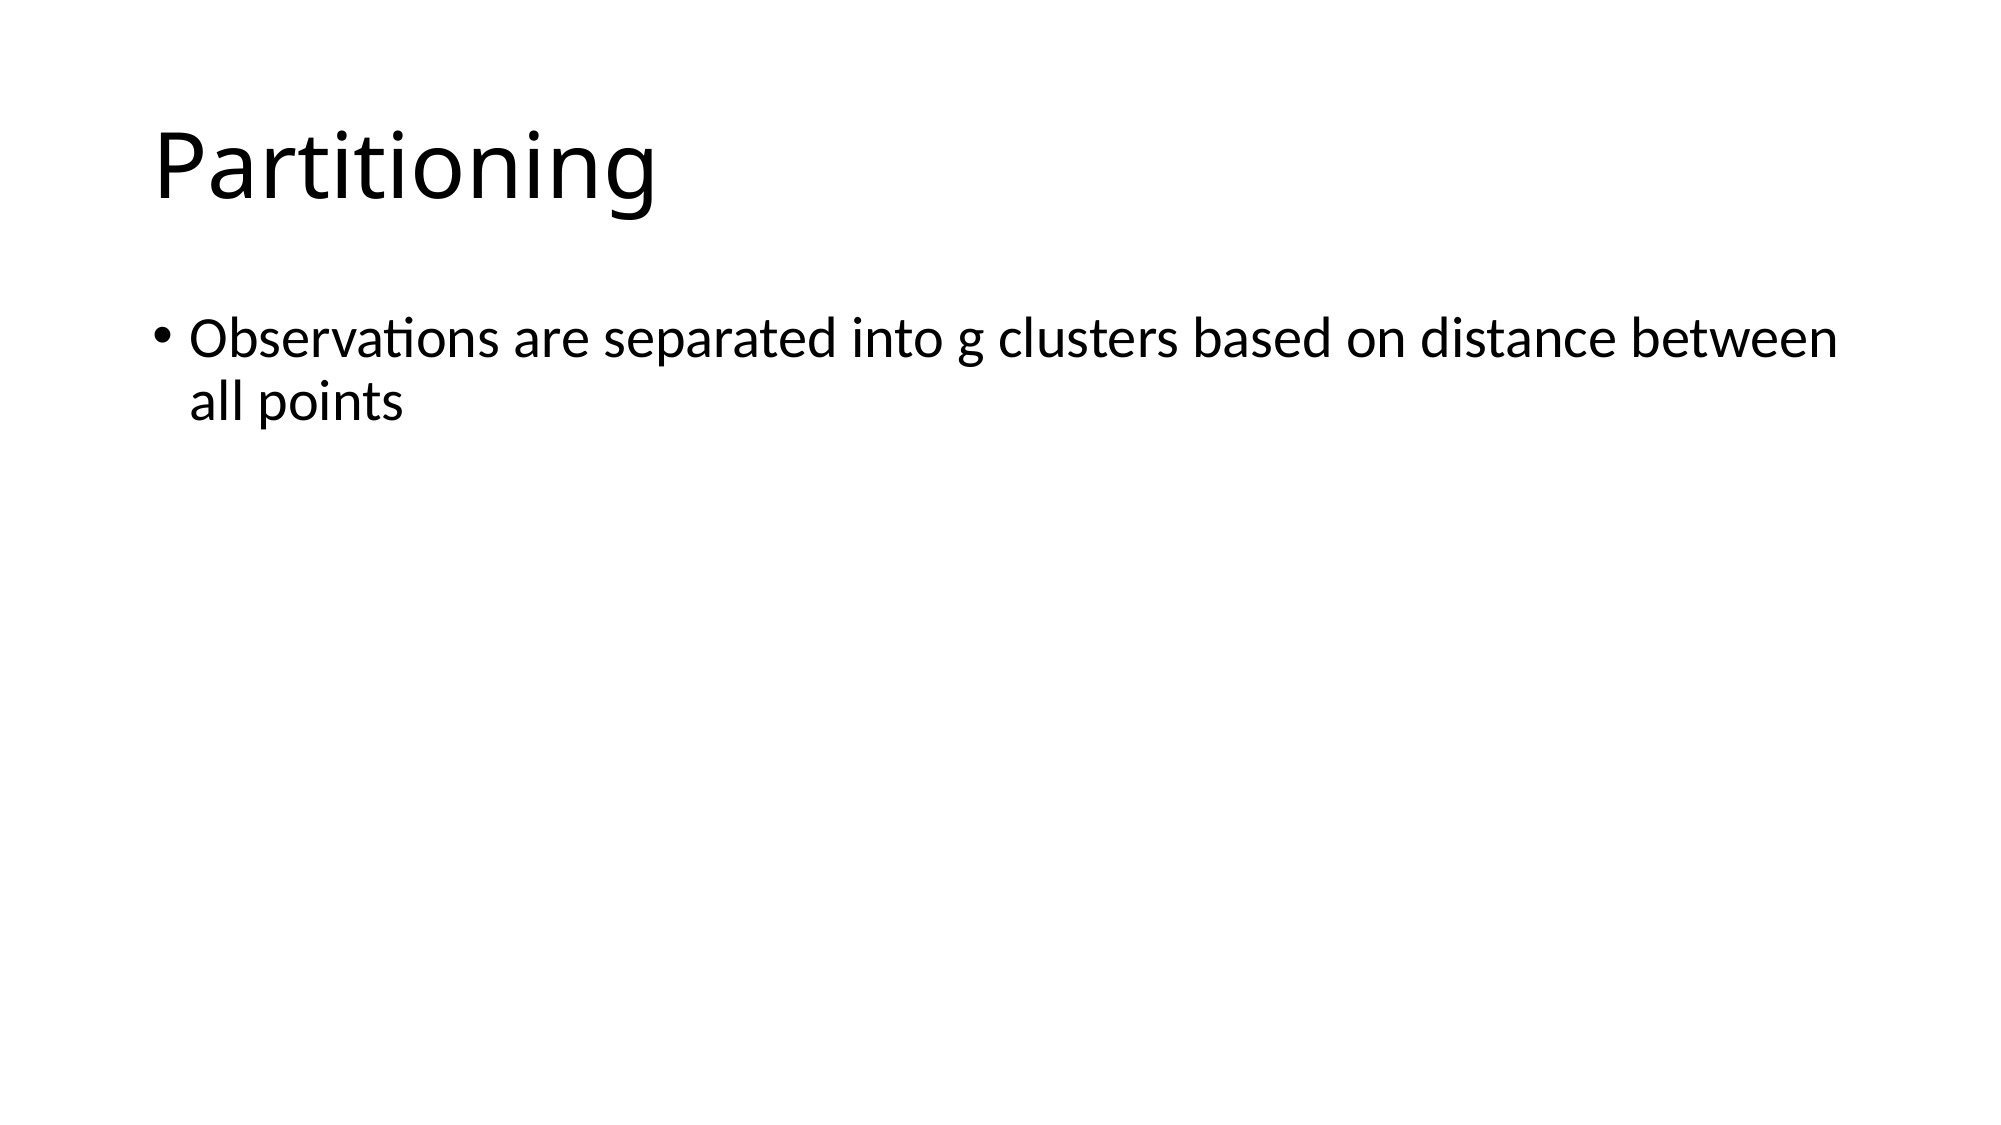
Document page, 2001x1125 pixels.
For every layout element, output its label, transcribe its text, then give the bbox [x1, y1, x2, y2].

title Partitioning [137, 59, 1863, 278]
list Observations are separated into g clusters based on distance between all points [137, 299, 1863, 1014]
